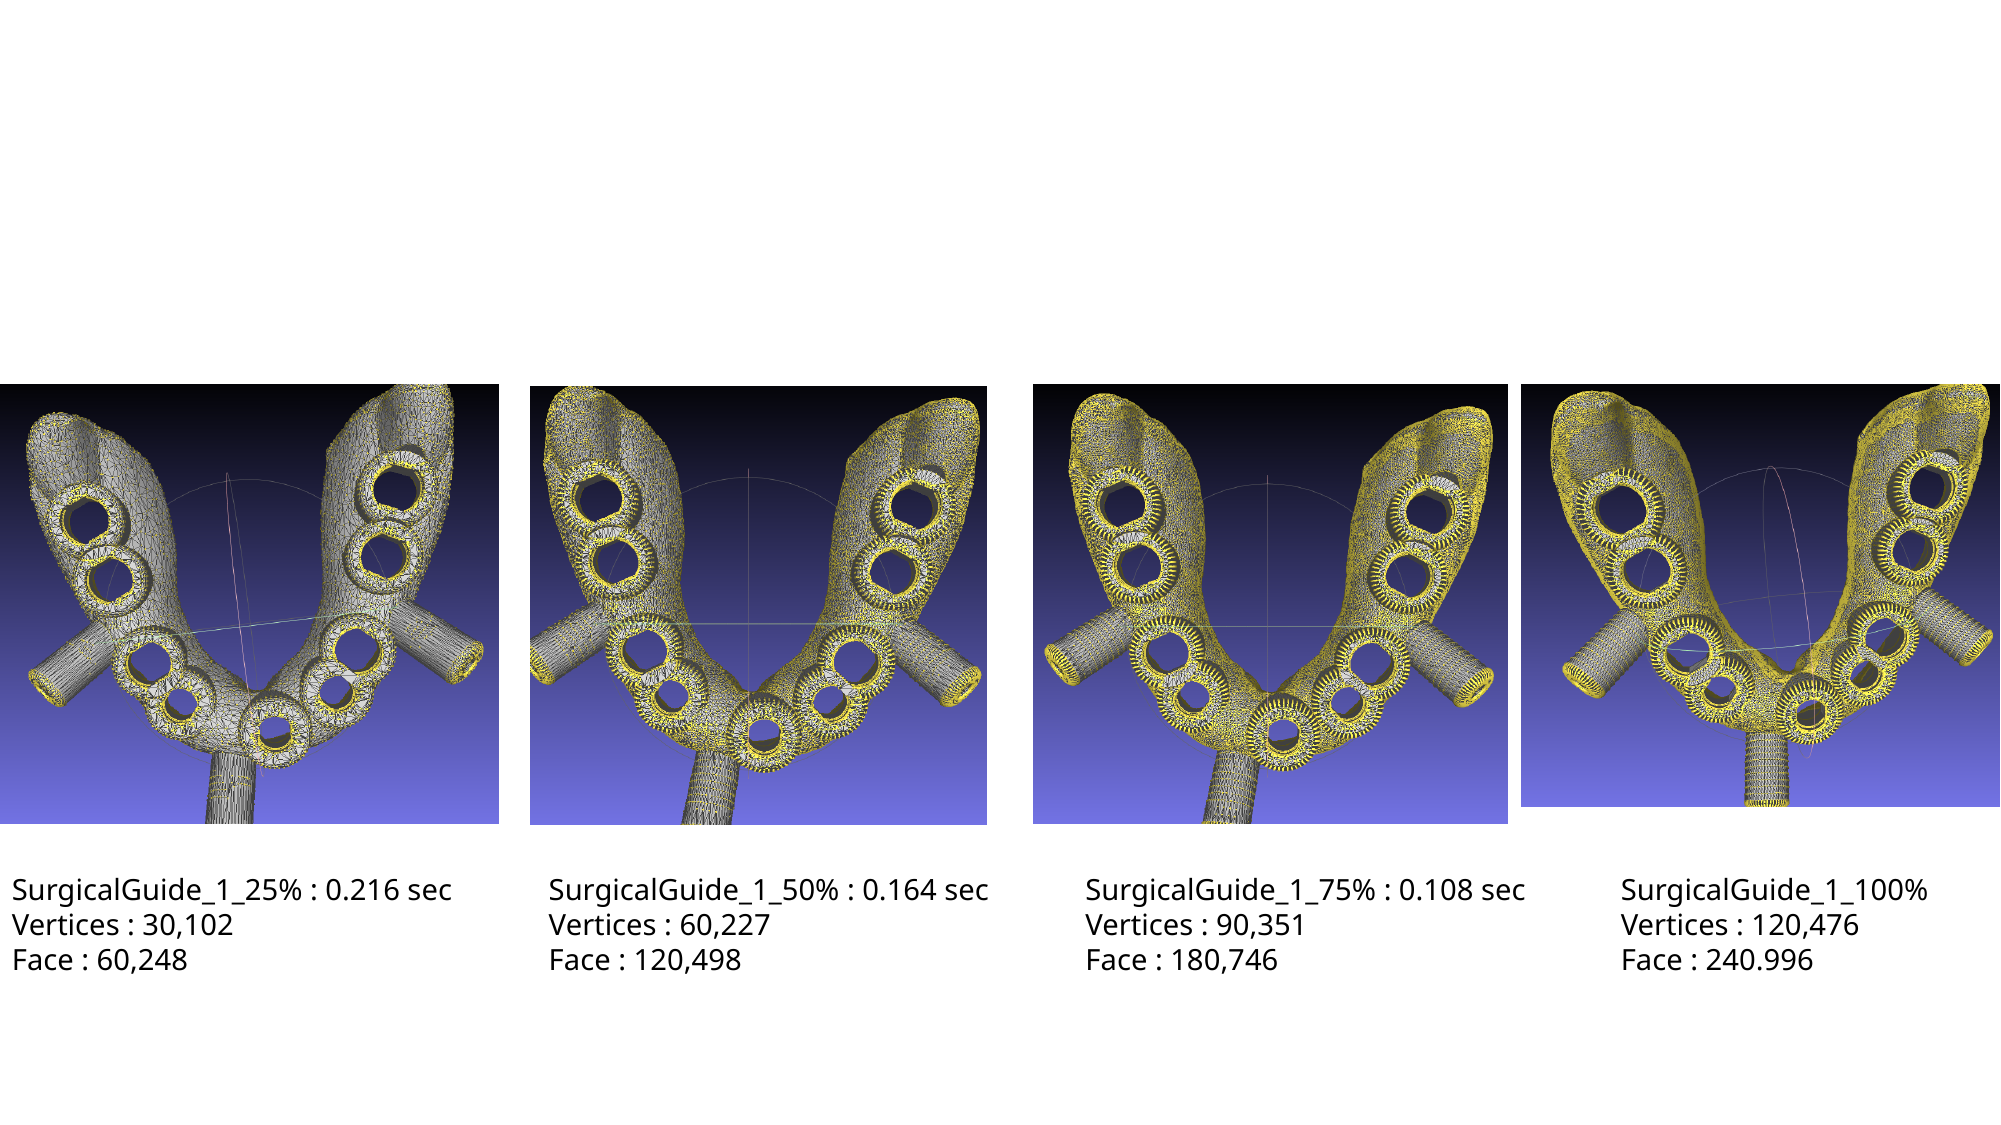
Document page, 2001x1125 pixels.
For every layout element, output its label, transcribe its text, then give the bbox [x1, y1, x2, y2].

picture [1521, 384, 2000, 808]
text_box SurgicalGuide_1_25% : 0.216 sec Vertices : 30,102 Face : 60,248 [0, 863, 468, 984]
text_box SurgicalGuide_1_100% Vertices : 120,476 Face : 240.996 [1606, 863, 1944, 984]
picture [530, 386, 987, 825]
text_box SurgicalGuide_1_75% : 0.108 sec Vertices : 90,351 Face : 180,746 [1070, 863, 1541, 984]
text_box SurgicalGuide_1_50% : 0.164 sec Vertices : 60,227 Face : 120,498 [533, 863, 1004, 984]
picture [0, 384, 499, 824]
picture [1033, 384, 1508, 824]
